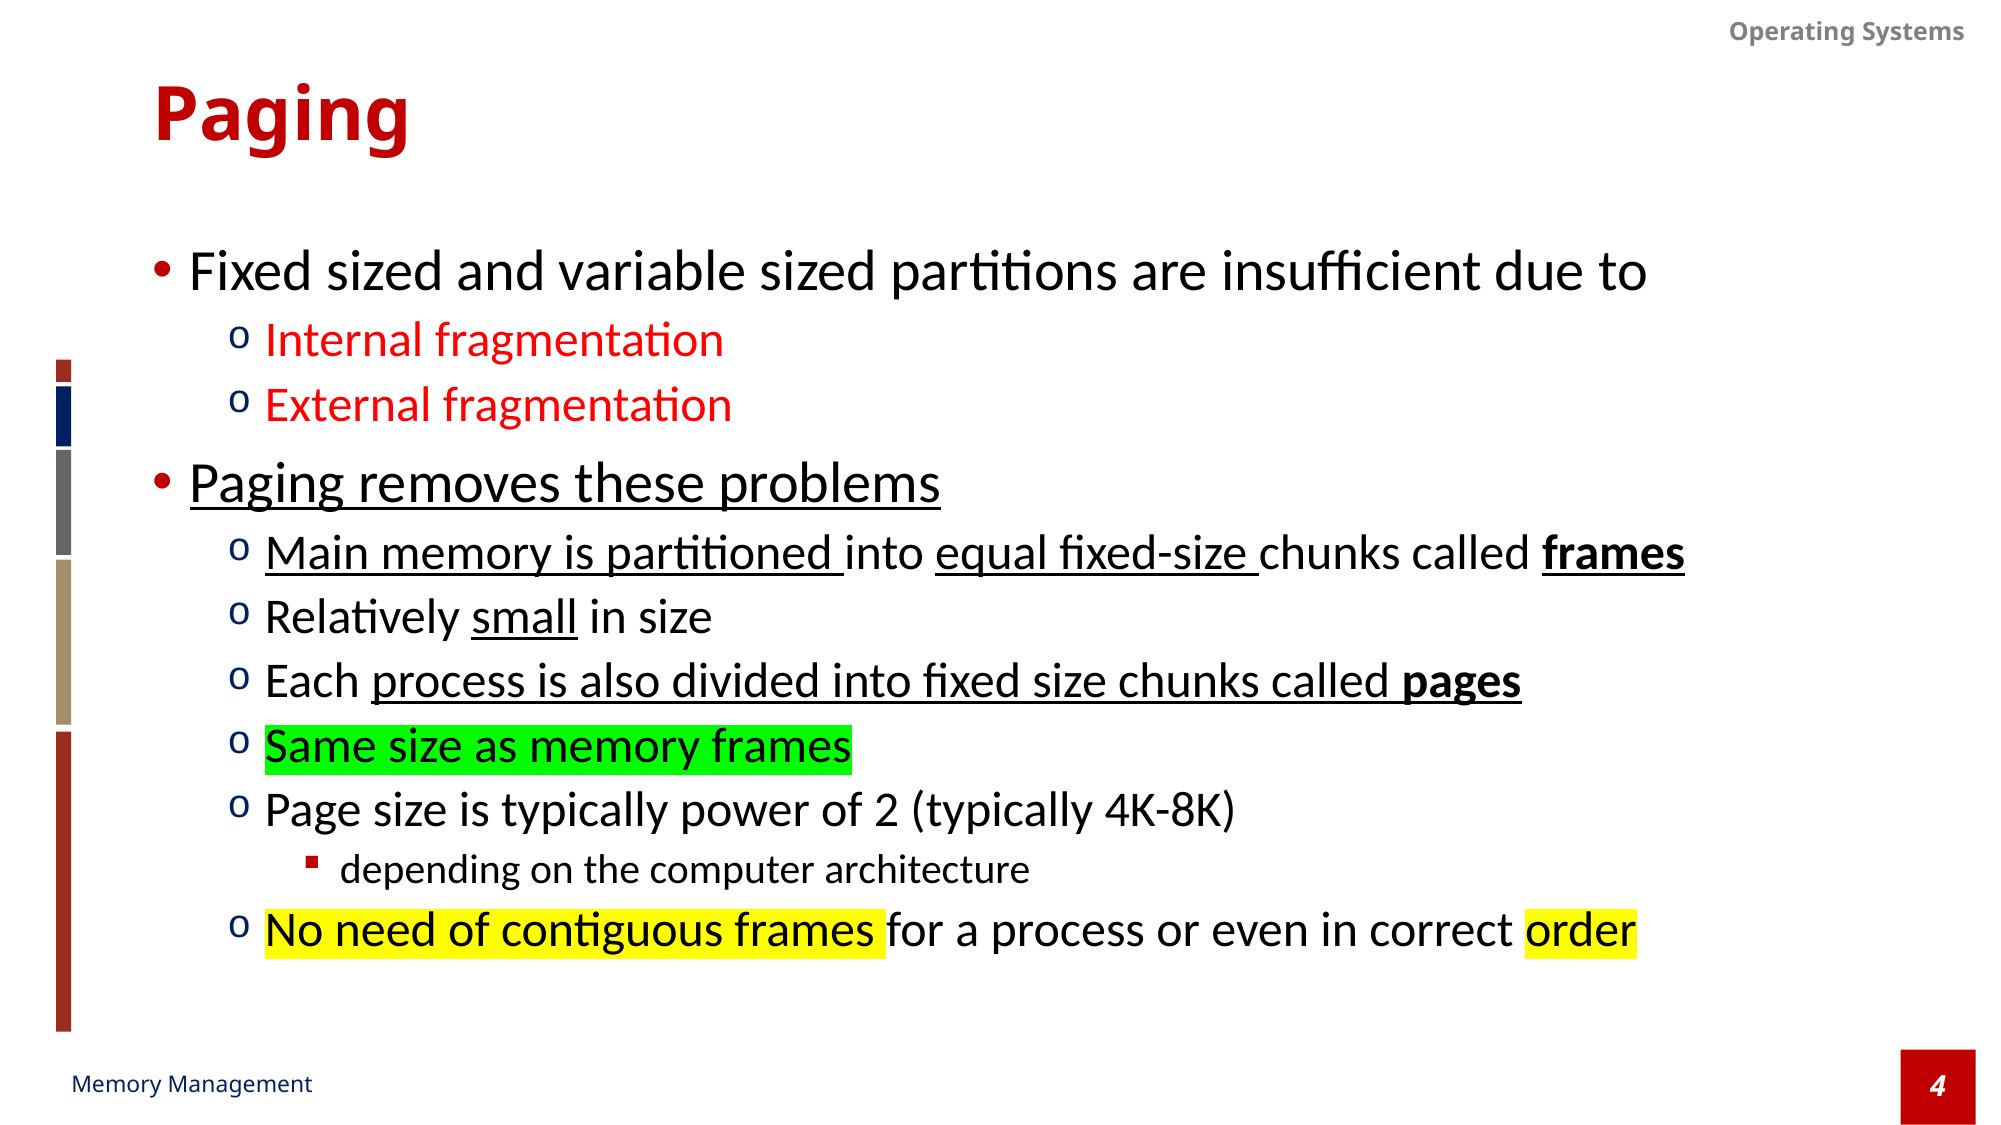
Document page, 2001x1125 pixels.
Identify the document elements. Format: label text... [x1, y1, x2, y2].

title Paging [137, 7, 1863, 226]
list Fixed sized and variable sized partitions are insufficient due to Internal fragmentation External fragmentation Paging removes these problems Main memory is partitioned into equal fixed-size chunks called frames Relatively small in size Each process is also divided into fixed size chunks called pages Same size as memory frames Page size is typically power of 2 (typically 4K-8K) depending on the computer architecture No need of contiguous frames for a process or even in correct order [137, 232, 1863, 1043]
